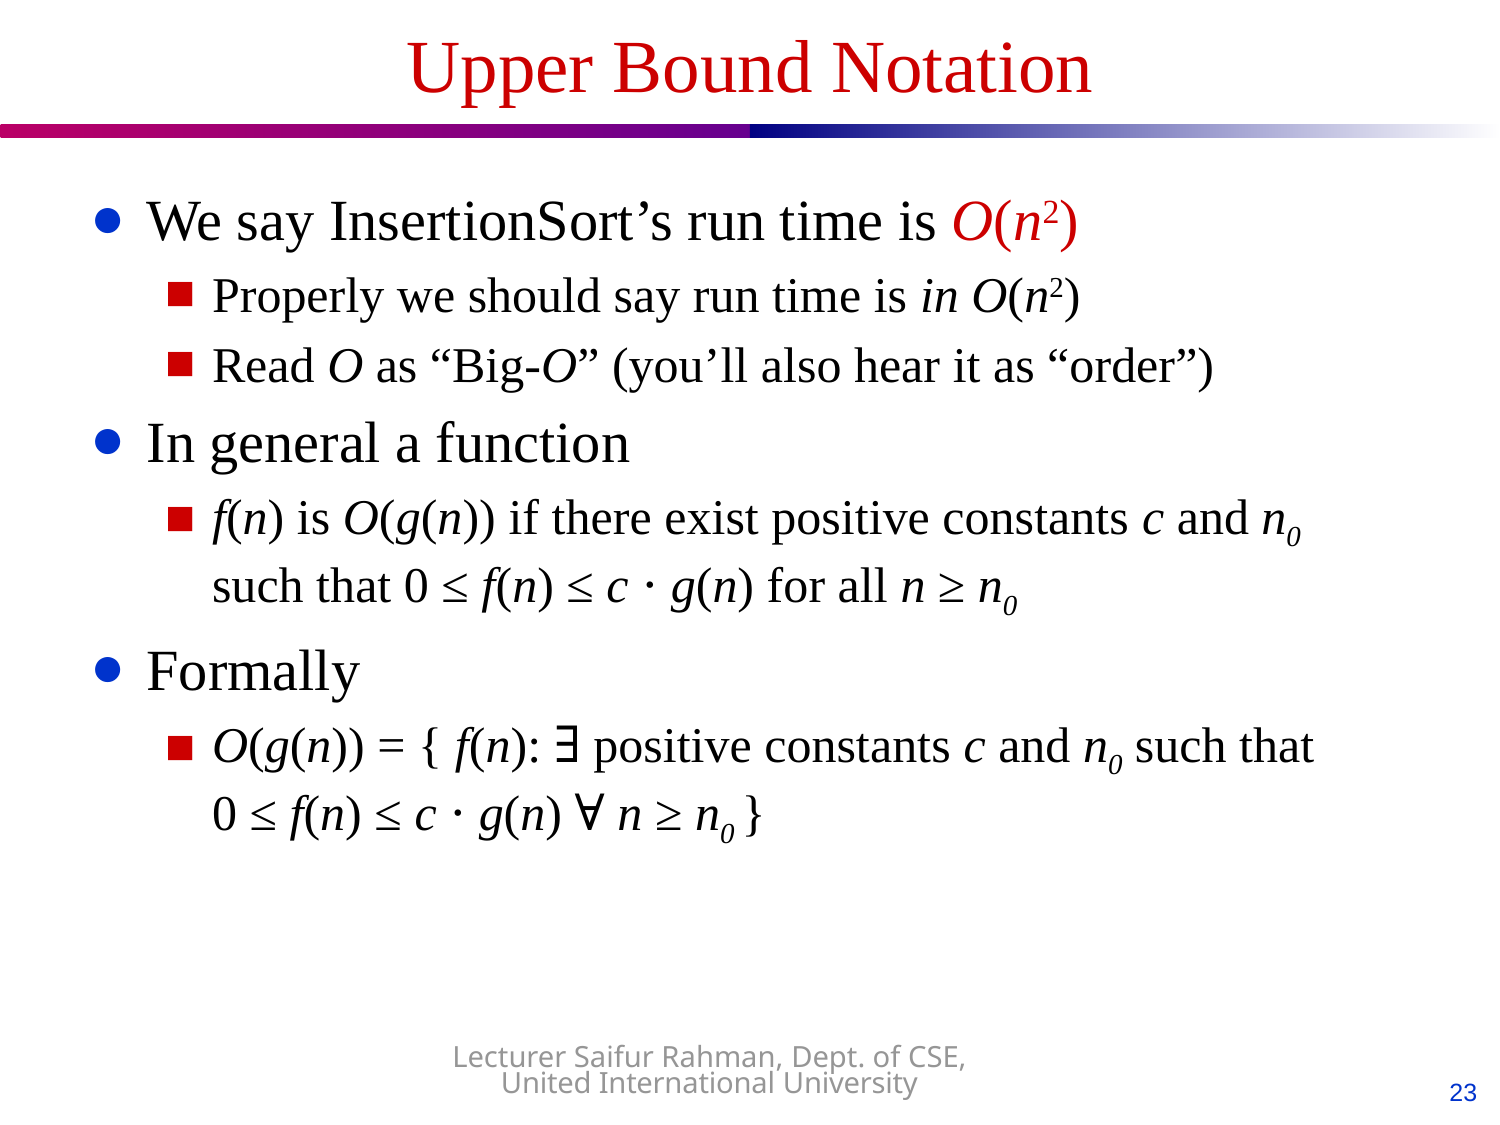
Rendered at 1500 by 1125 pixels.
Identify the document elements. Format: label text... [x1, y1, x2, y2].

title Upper Bound Notation [75, 24, 1425, 100]
list We say InsertionSort’s run time is O(n2) Properly we should say run time is in O(n2) Read O as “Big-O” (you’ll also hear it as “order”) In general a function f(n) is O(g(n)) if there exist positive constants c and n0 such that 0 ≤ f(n) ≤ c ⋅ g(n) for all n ≥ n0 Formally O(g(n)) = { f(n): ∃ positive constants c and n0 such that 0 ≤ f(n) ≤ c ⋅ g(n) ∀ n ≥ n0 } [75, 174, 1363, 950]
text_box Lecturer Saifur Rahman, Dept. of CSE, United International University [443, 1047, 975, 1100]
